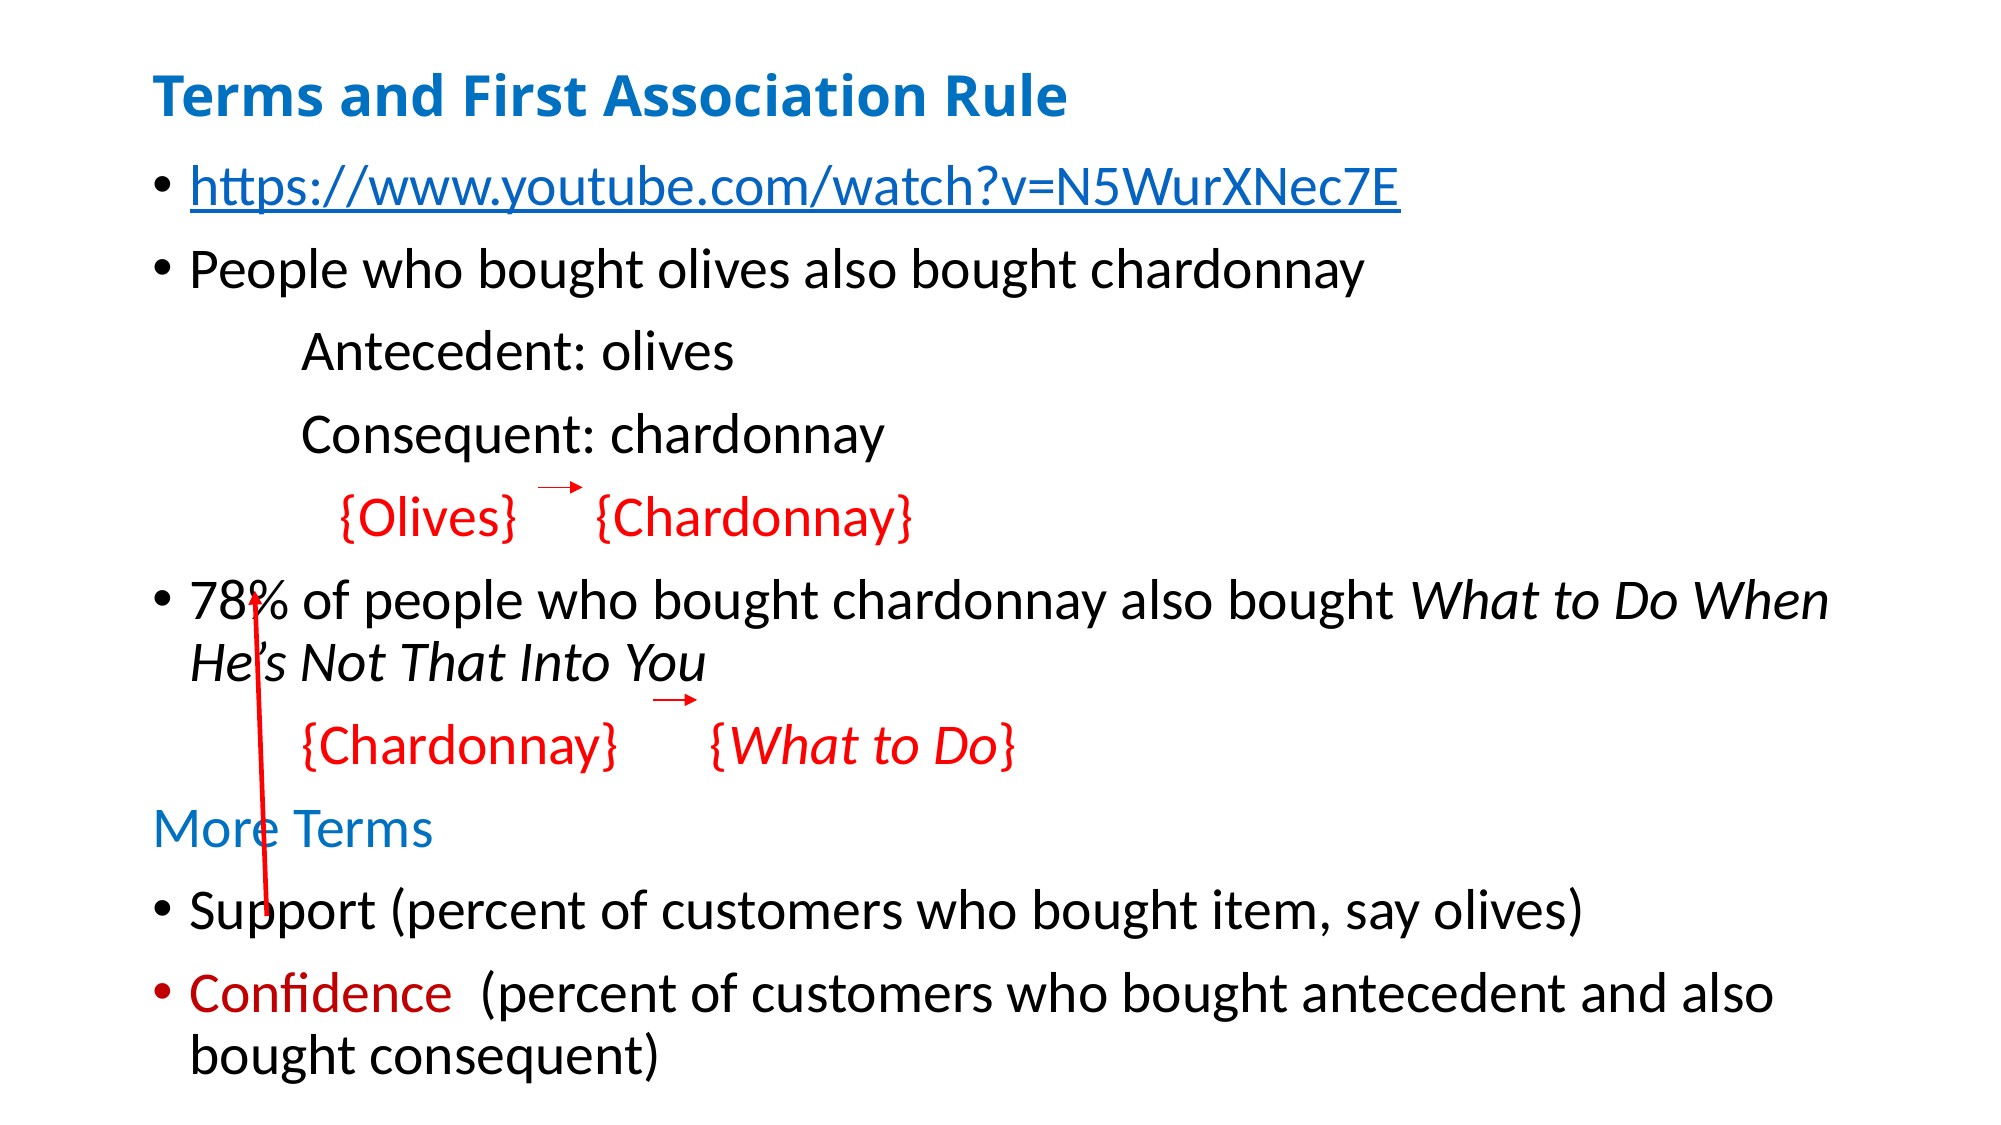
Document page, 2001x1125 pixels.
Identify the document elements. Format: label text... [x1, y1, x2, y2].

title Terms and First Association Rule [137, 59, 1863, 137]
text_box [254, 590, 267, 917]
list https://www.youtube.com/watch?v=N5WurXNec7E People who bought olives also bought chardonnay Antecedent: olives Consequent: chardonnay {Olives} {Chardonnay} 78% of people who bought chardonnay also bought What to Do When He’s Not That Into You {Chardonnay} {What to Do} More Terms Support (percent of customers who bought item, say olives) Confidence (percent of customers who bought antecedent and also bought consequent) [137, 148, 1863, 1096]
